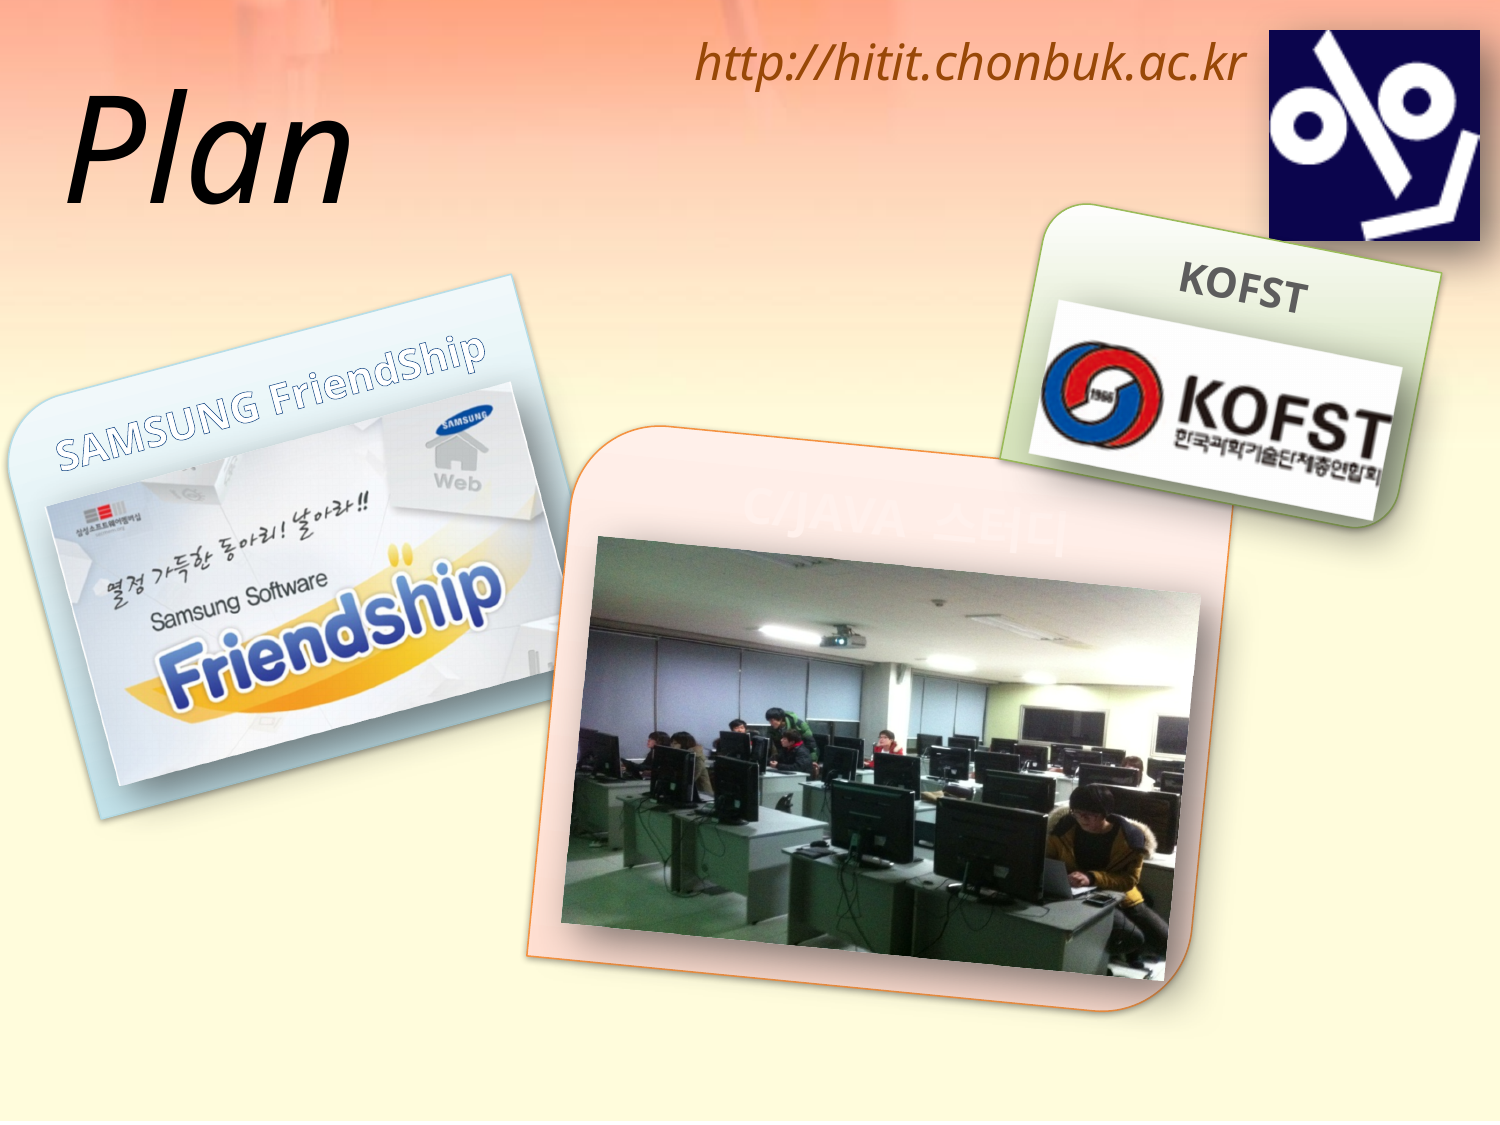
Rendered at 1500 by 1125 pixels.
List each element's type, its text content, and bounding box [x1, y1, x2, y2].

text_box Plan [46, 46, 372, 242]
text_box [551, 448, 1211, 990]
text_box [1021, 231, 1420, 500]
picture [0, 0, 1500, 1121]
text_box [31, 336, 576, 757]
